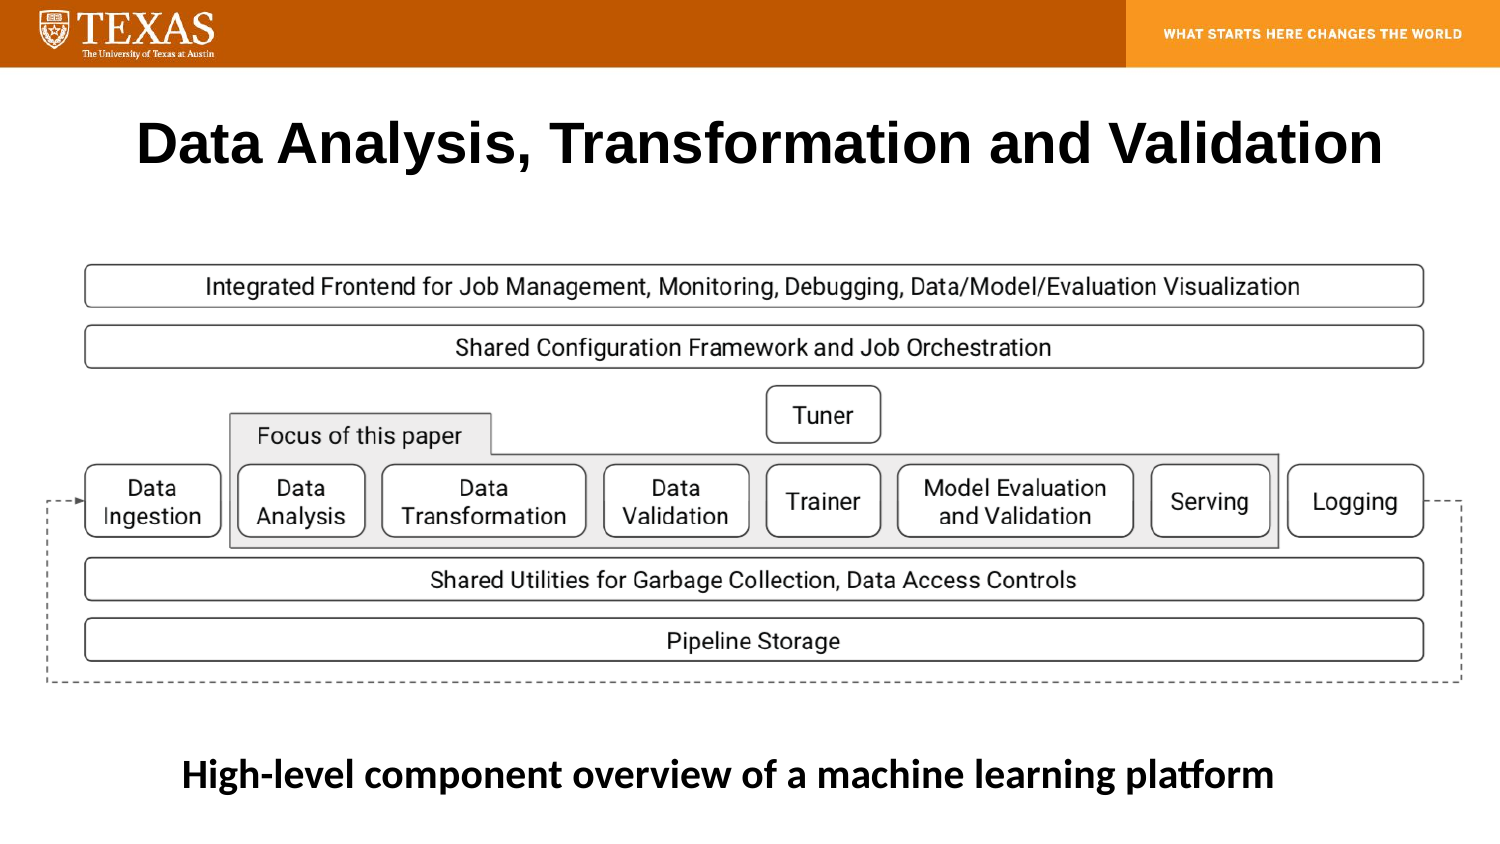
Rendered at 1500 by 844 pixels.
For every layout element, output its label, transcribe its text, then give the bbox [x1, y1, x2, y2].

text_box High-level component overview of a machine learning platform [167, 739, 1301, 805]
picture [0, 0, 1500, 844]
text_box Data Analysis, Transformation and Validation [34, 89, 1488, 185]
